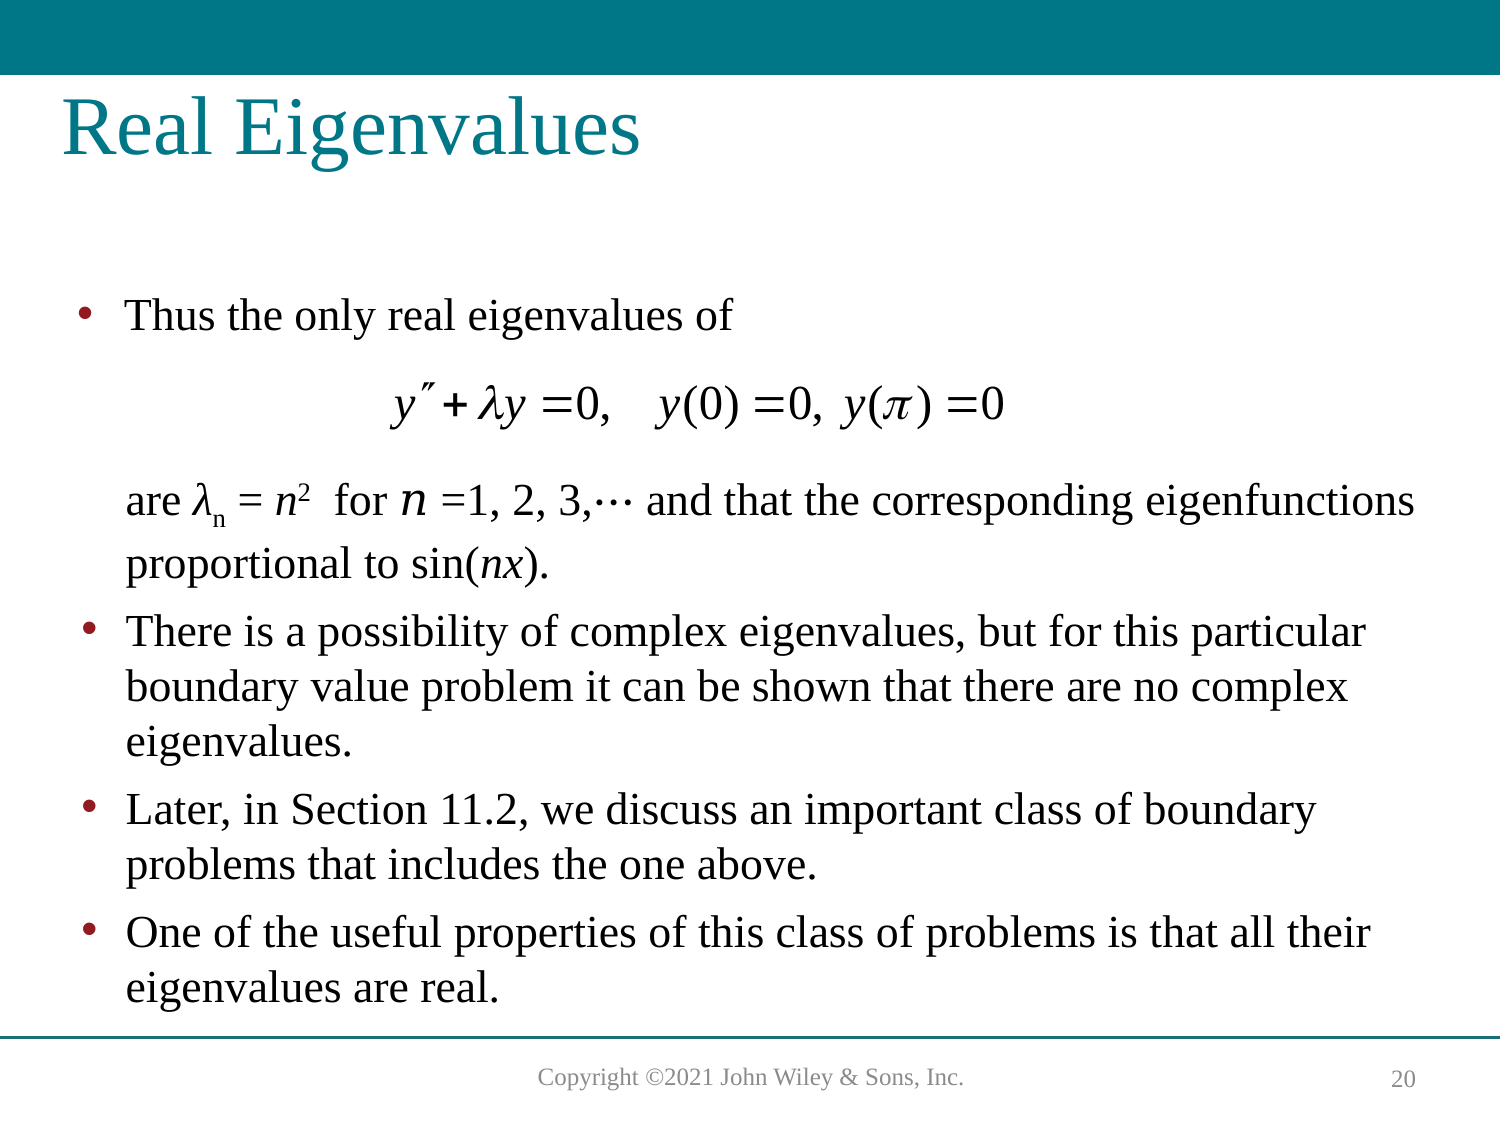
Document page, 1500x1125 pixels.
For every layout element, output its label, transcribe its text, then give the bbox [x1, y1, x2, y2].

list are λn = n2 for 𝑛 =1, 2, 3,⋯ and that the corresponding eigenfunctions proportional to sin(nx). There is a possibility of complex eigenvalues, but for this particular boundary value problem it can be shown that there are no complex eigenvalues. Later, in Section 11.2, we discuss an important class of boundary problems that includes the one above. One of the useful properties of this class of problems is that all their eigenvalues are real. [66, 462, 1434, 950]
title Real Eigenvalues [46, 75, 1447, 263]
picture [381, 374, 1012, 440]
list Thus the only real eigenvalues of [62, 277, 1463, 348]
